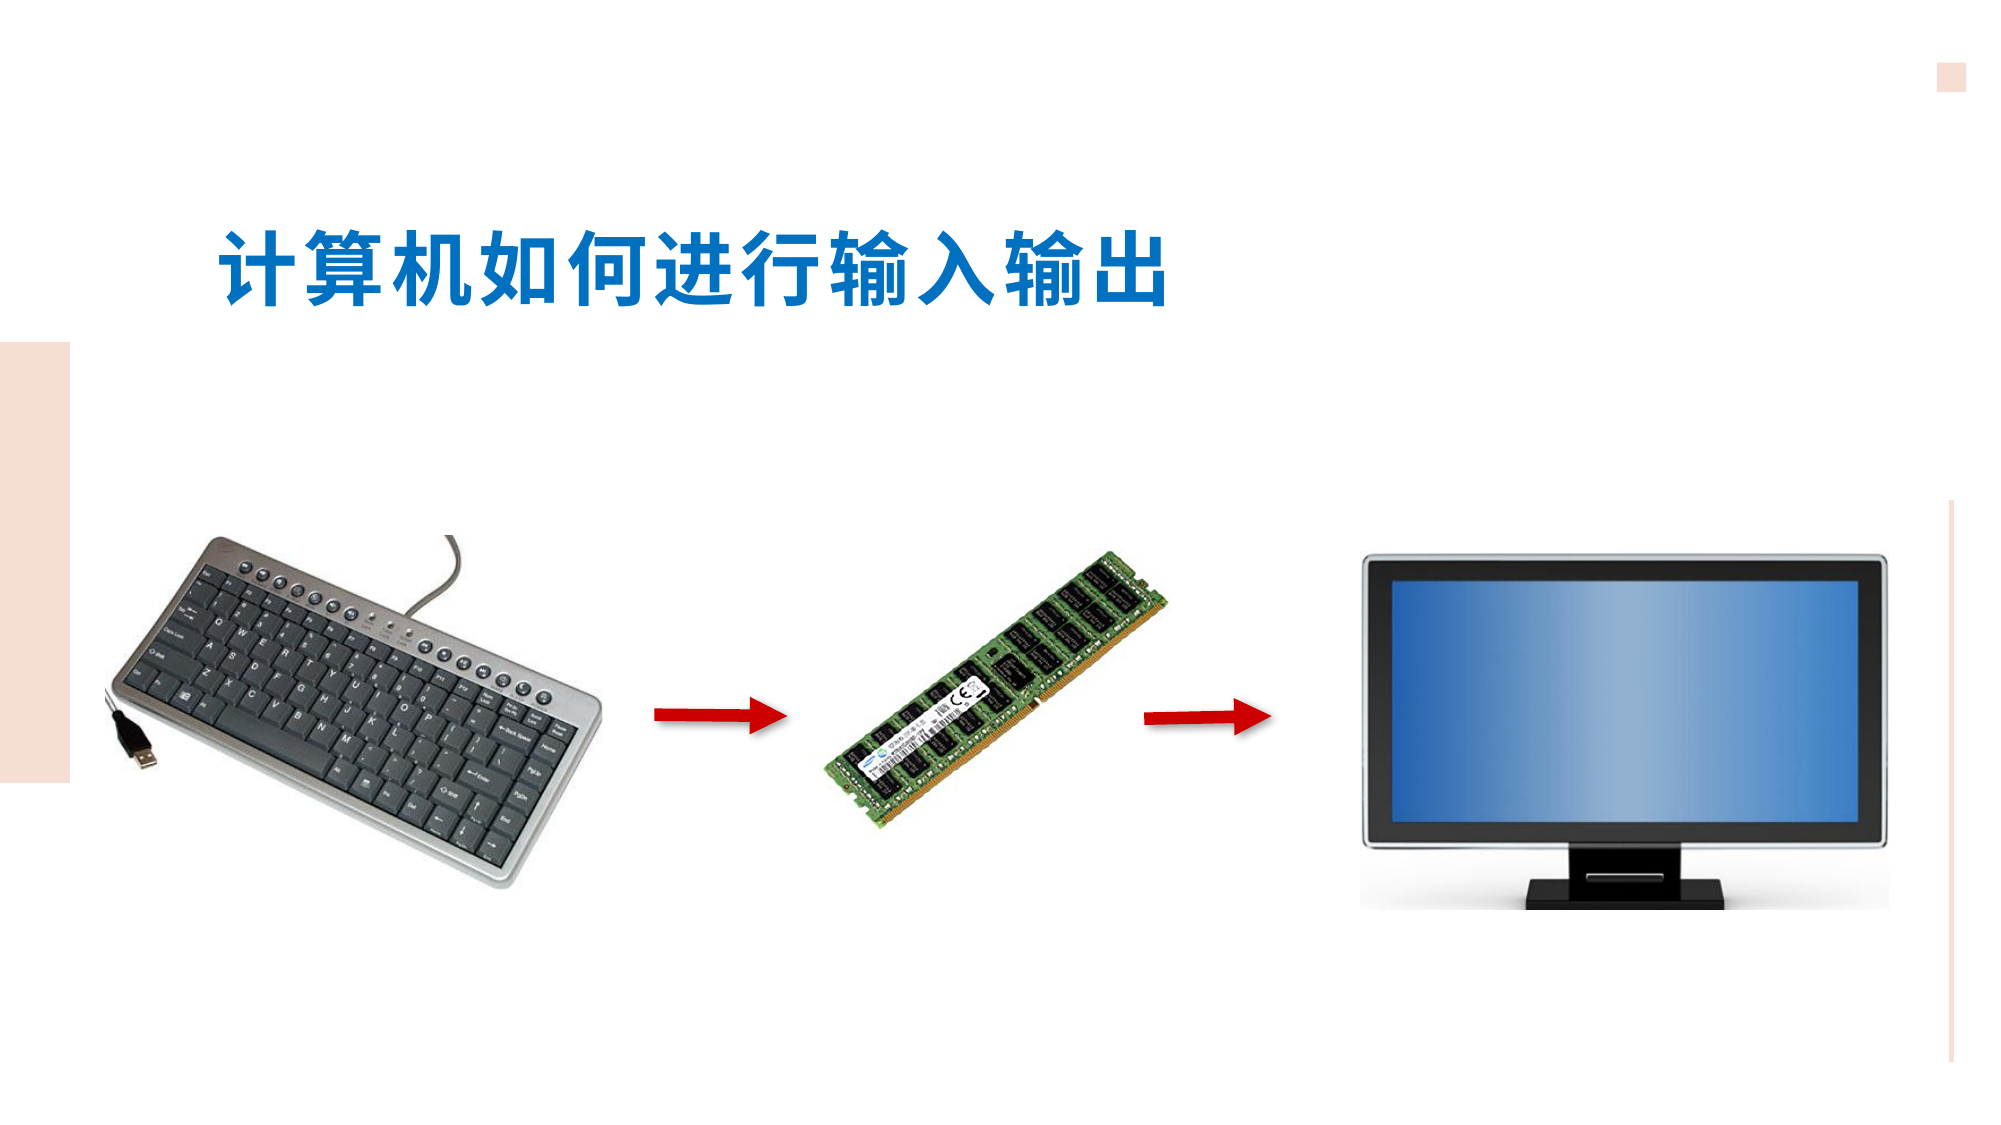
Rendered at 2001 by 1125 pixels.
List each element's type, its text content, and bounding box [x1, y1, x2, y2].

picture [1360, 551, 1889, 910]
text_box 计算机如何进行输入输出 [201, 210, 1188, 324]
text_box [1144, 715, 1272, 719]
picture [762, 470, 1202, 910]
picture [105, 535, 603, 890]
